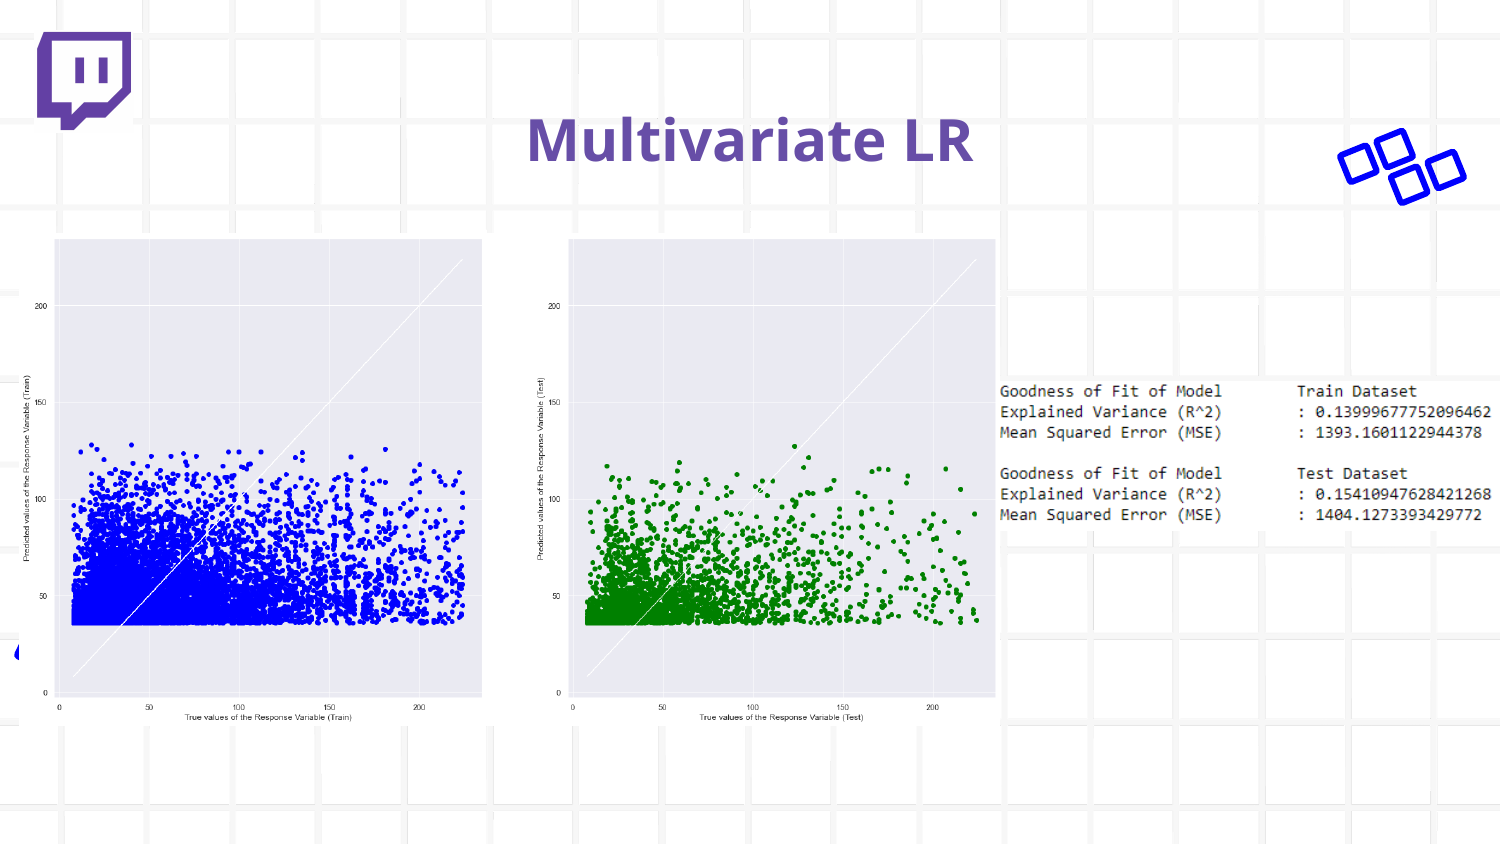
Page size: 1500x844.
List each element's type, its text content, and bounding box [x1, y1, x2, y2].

title Multivariate LR [116, 88, 1383, 183]
picture [0, 0, 1500, 844]
